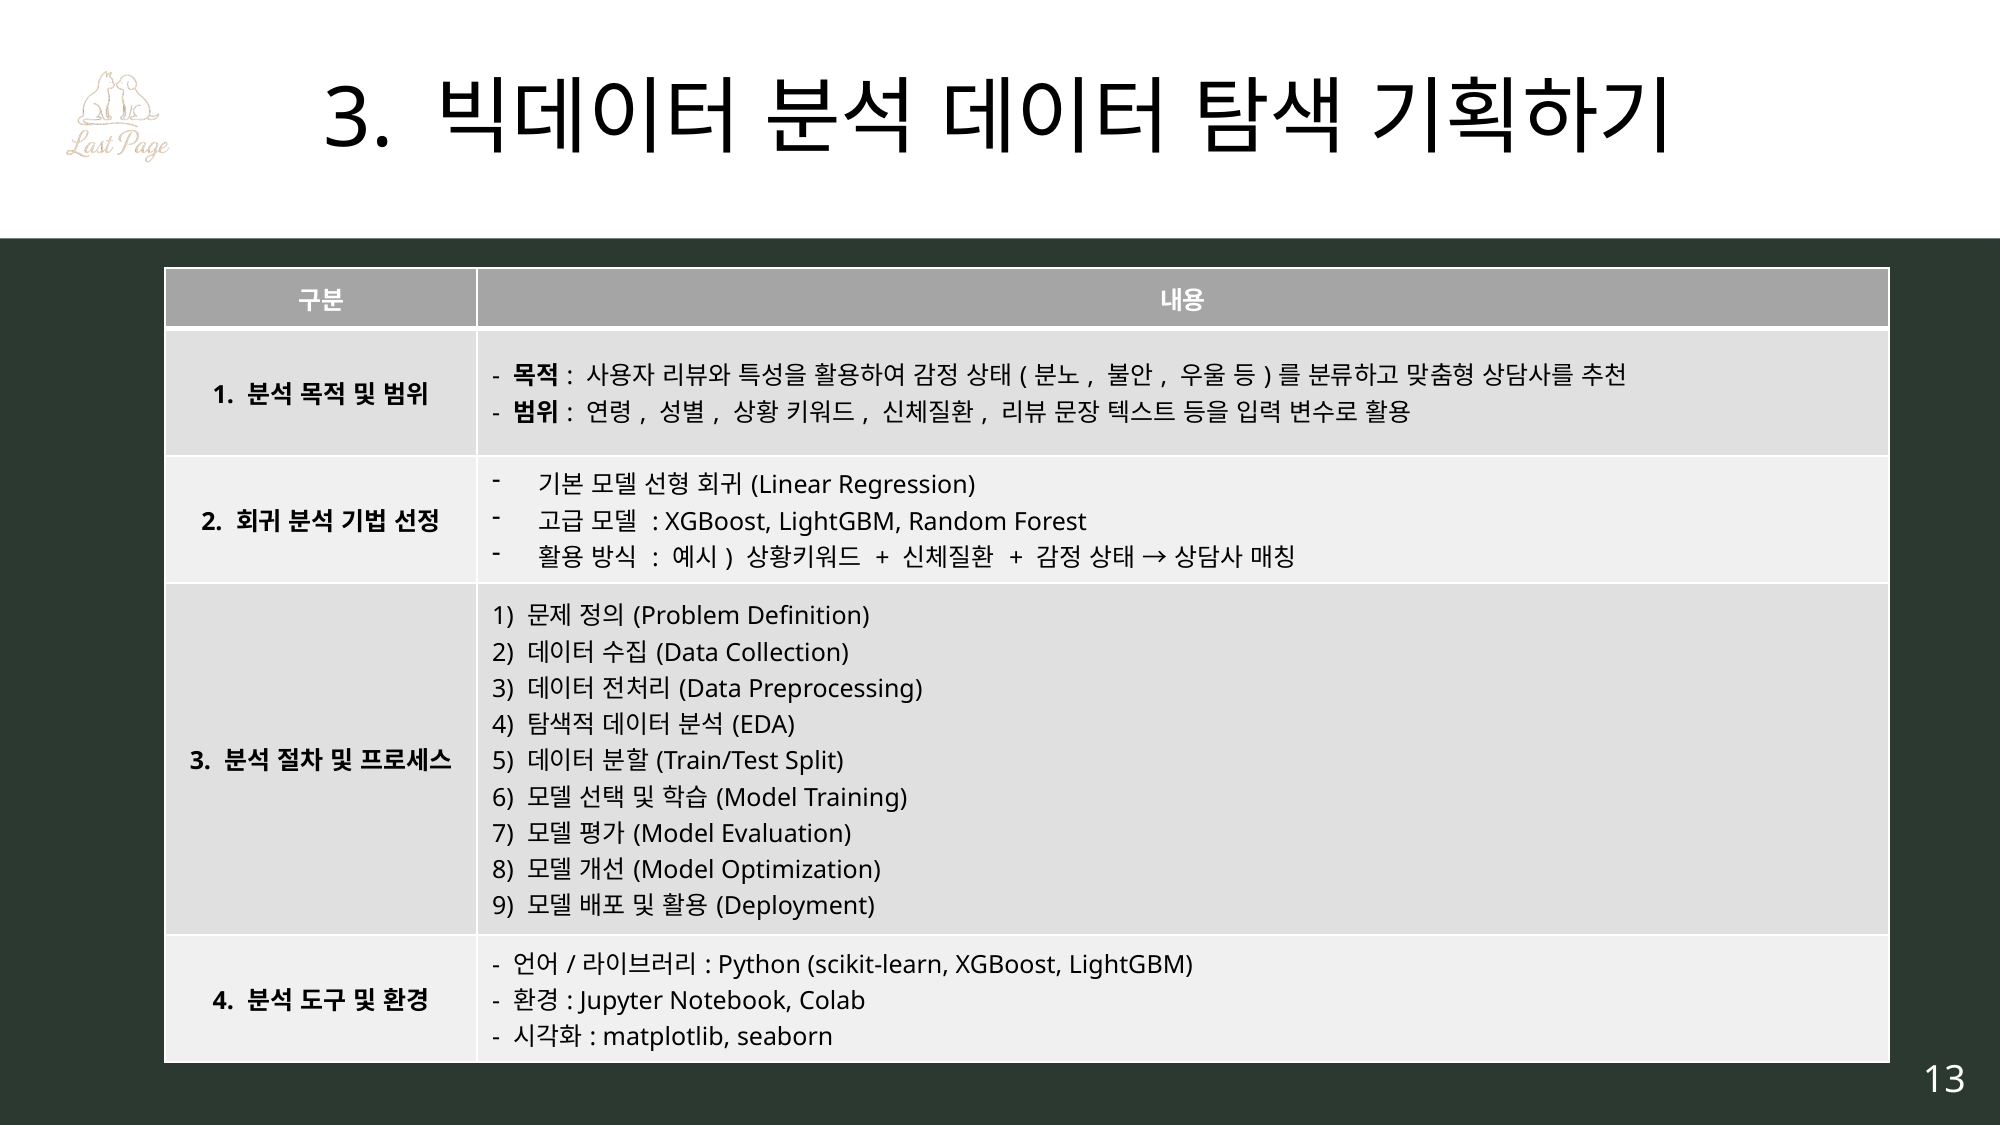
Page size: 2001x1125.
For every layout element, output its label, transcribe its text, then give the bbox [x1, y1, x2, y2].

table_cell - 언어/라이브러리: Python (scikit-learn, XGBoost, LightGBM) - 환경: Jupyter Notebook, Colab - 시각화: matplotlib, seaborn [478, 936, 1888, 1061]
table_cell 4. 분석 도구 및 환경 [166, 936, 476, 1061]
table_header 내용 [478, 269, 1888, 326]
picture [51, 52, 185, 187]
table_cell 3. 분석 절차 및 프로세스 [166, 584, 476, 934]
table_cell 기본 모델 선형 회귀(Linear Regression) 고급 모델 : XGBoost, LightGBM, Random Forest 활용 방식 : 예시) 상황키워드 + 신체질환 + 감정 상태 → 상담사 매칭 [478, 457, 1888, 582]
table_cell 2. 회귀 분석 기법 선정 [166, 457, 476, 582]
table_cell - 목적: 사용자 리뷰와 특성을 활용하여 감정 상태(분노, 불안, 우울 등)를 분류하고 맞춤형 상담사를 추천 - 범위: 연령, 성별, 상황 키워드, 신체질환, 리뷰 문장 텍스트 등을 입력 변수로 활용 [478, 331, 1888, 455]
text_box 13 [1888, 1048, 2000, 1108]
text_box 3. 빅데이터 분석 데이터 탐색 기획하기 [0, 0, 2000, 239]
table_cell 1) 문제 정의(Problem Definition) 2) 데이터 수집(Data Collection) 3) 데이터 전처리(Data Preprocessing) 4) 탐색적 데이터 분석(EDA) 5) 데이터 분할(Train/Test Split) 6) 모델 선택 및 학습(Model Training) 7) 모델 평가(Model Evaluation) 8) 모델 개선(Model Optimization) 9) 모델 배포 및 활용(Deployment) [478, 584, 1888, 934]
table_header 구분 [166, 269, 476, 326]
table_cell 1. 분석 목적 및 범위 [166, 331, 476, 455]
